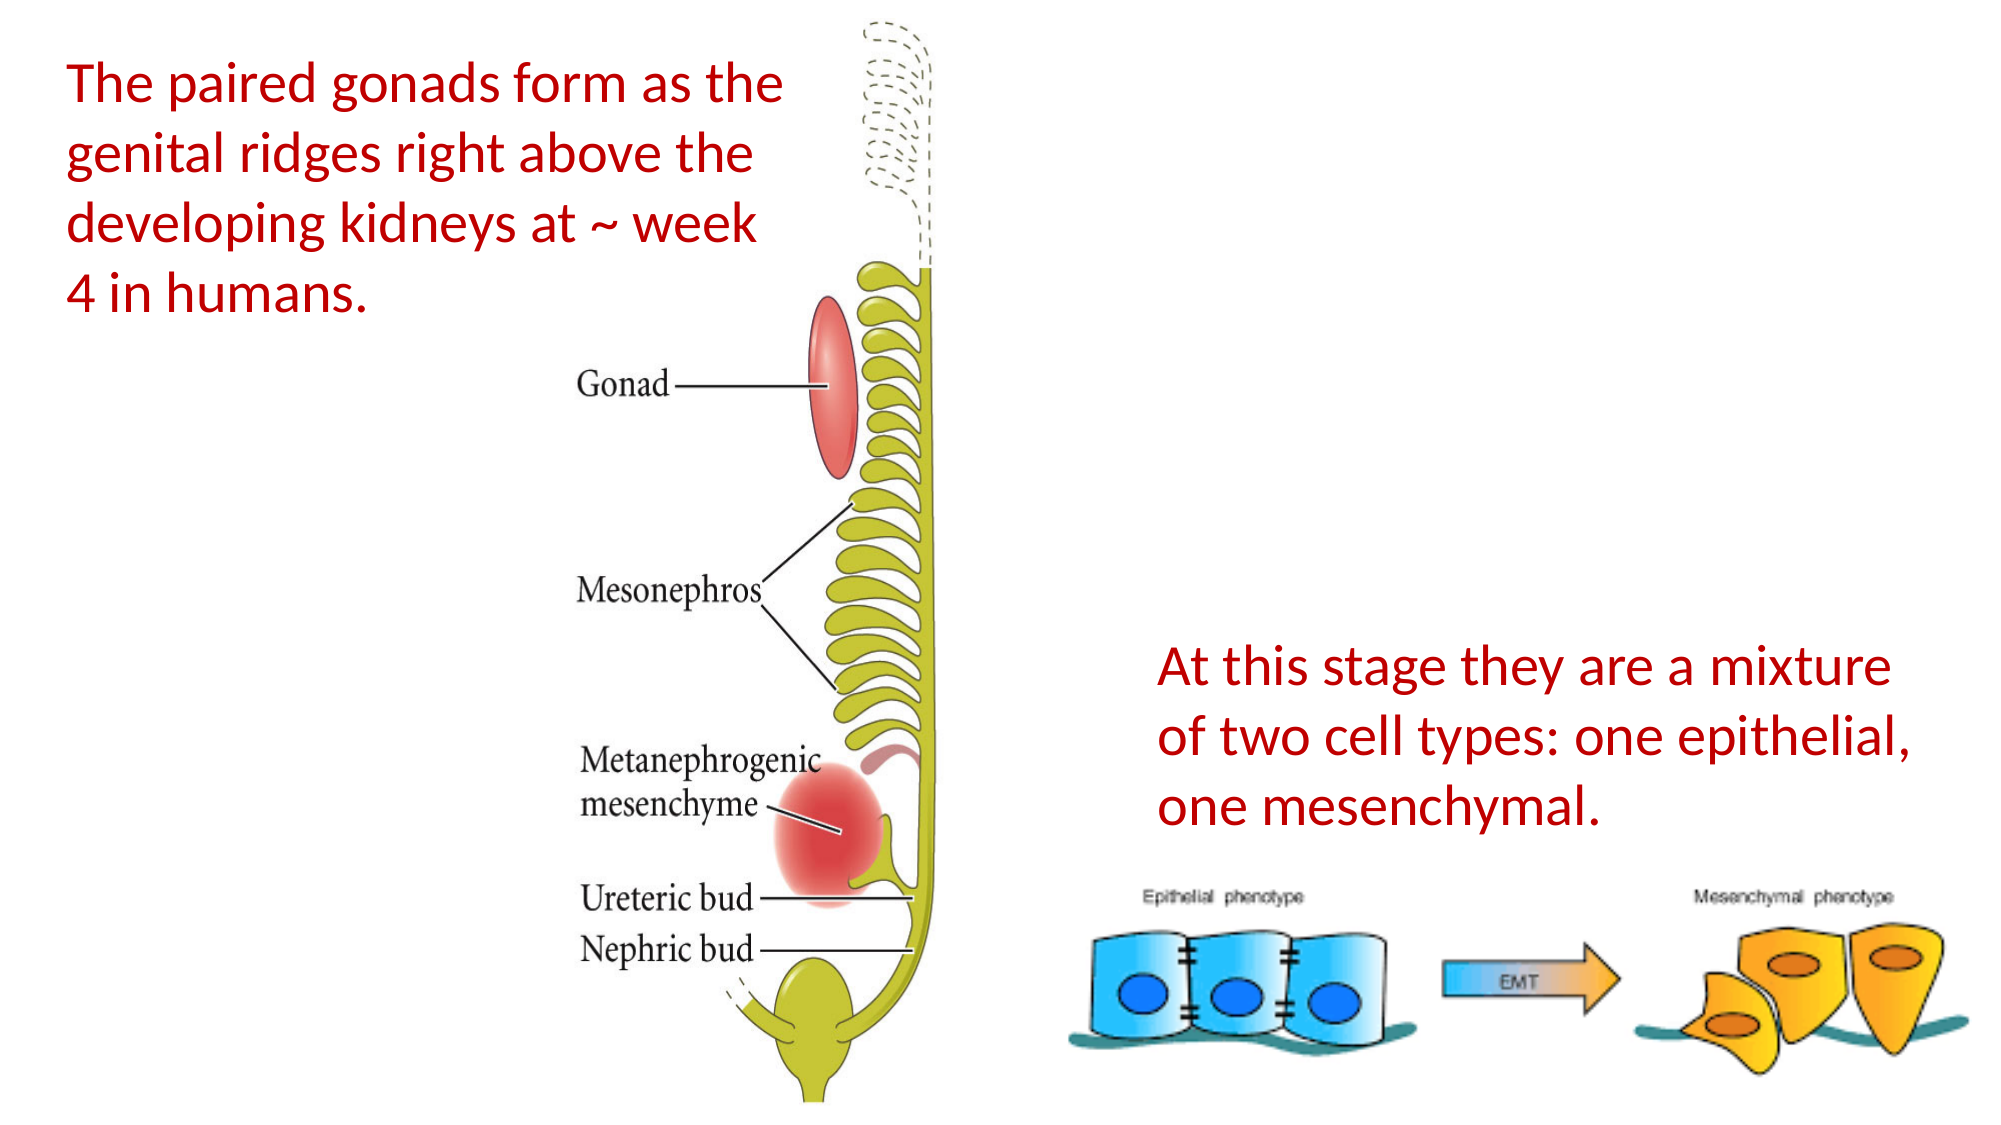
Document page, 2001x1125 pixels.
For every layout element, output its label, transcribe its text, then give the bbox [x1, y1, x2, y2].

picture [564, 18, 975, 1107]
picture [1067, 888, 1972, 1083]
text_box At this stage they are a mixture of two cell types: one epithelial, one mesenchymal. [1142, 619, 1945, 848]
text_box The paired gonads form as the genital ridges right above the developing kidneys at ~ week 4 in humans. [52, 36, 559, 334]
